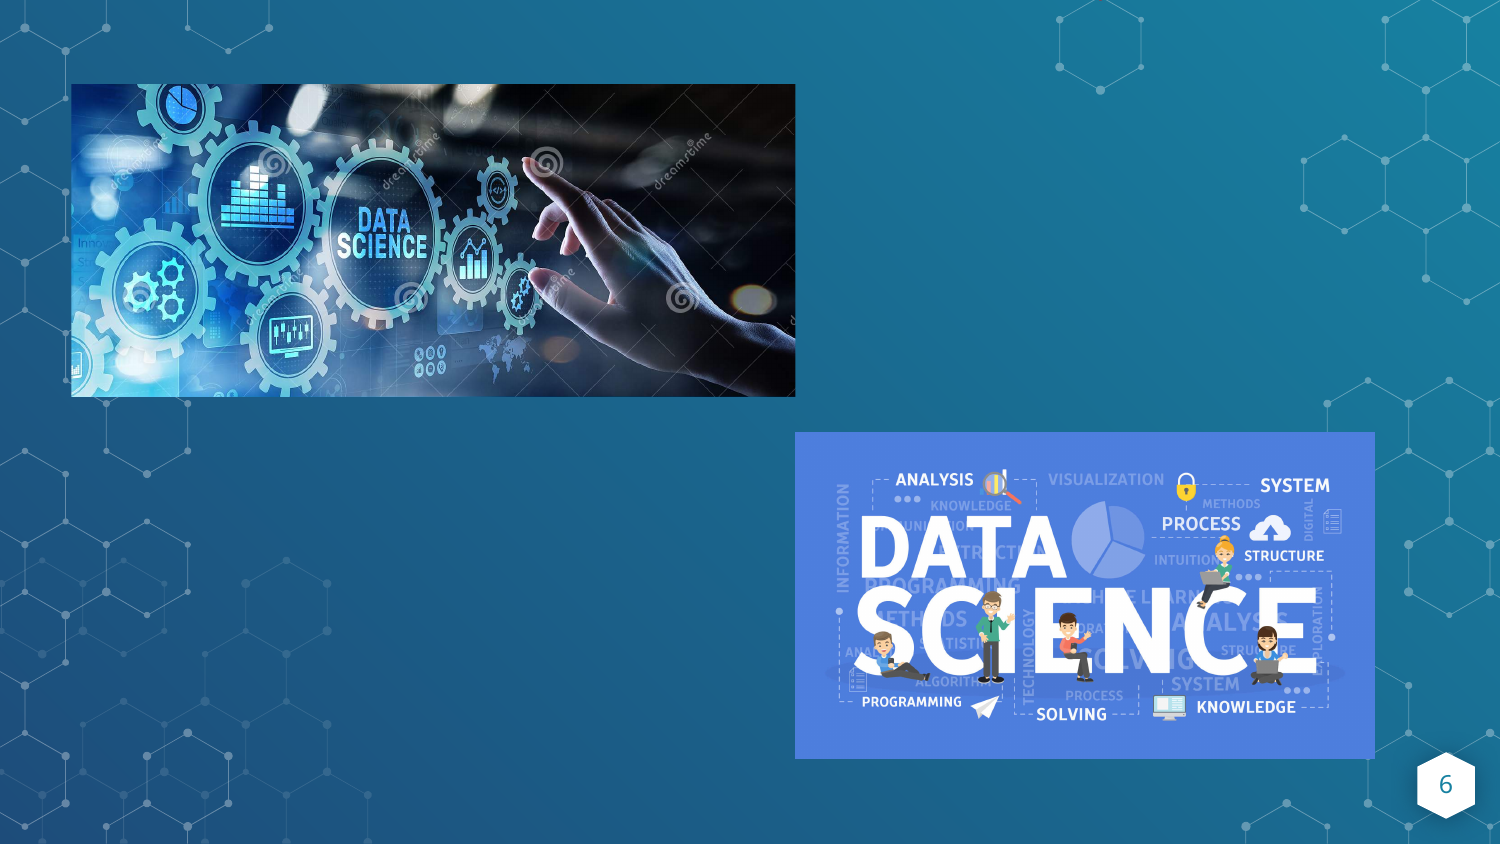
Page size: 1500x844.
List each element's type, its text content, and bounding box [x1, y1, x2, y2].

slide_number 6 [1417, 752, 1475, 819]
picture [795, 432, 1375, 760]
picture [71, 84, 796, 398]
